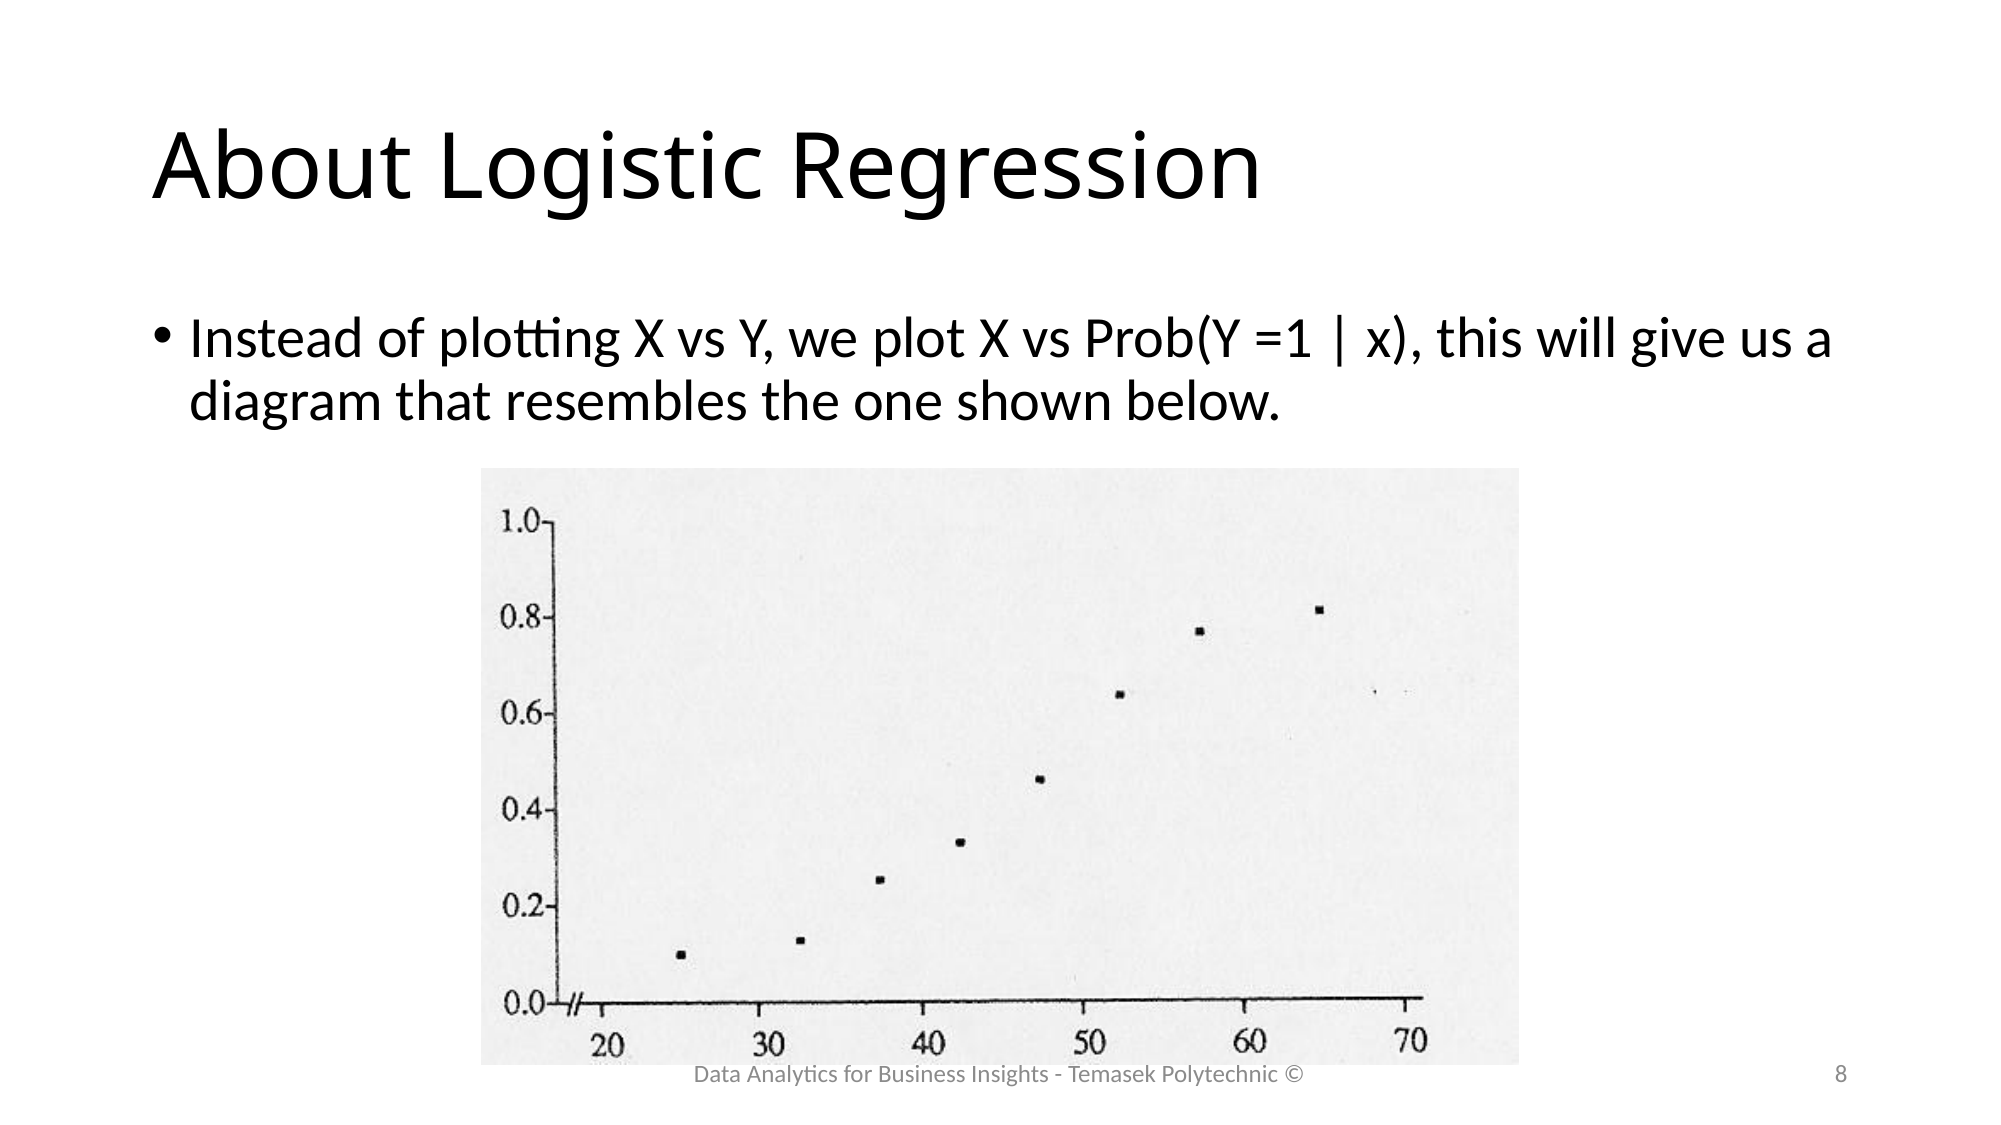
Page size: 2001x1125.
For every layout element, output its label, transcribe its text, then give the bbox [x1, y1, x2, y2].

slide_number 8 [1412, 1042, 1863, 1103]
picture [480, 468, 1519, 1065]
footer Data Analytics for Business Insights - Temasek Polytechnic © [662, 1065, 1338, 1103]
list Instead of plotting X vs Y, we plot X vs Prob(Y =1 | x), this will give us a diagram that resembles the one shown below. [137, 299, 1863, 1014]
title About Logistic Regression [137, 59, 1863, 278]
